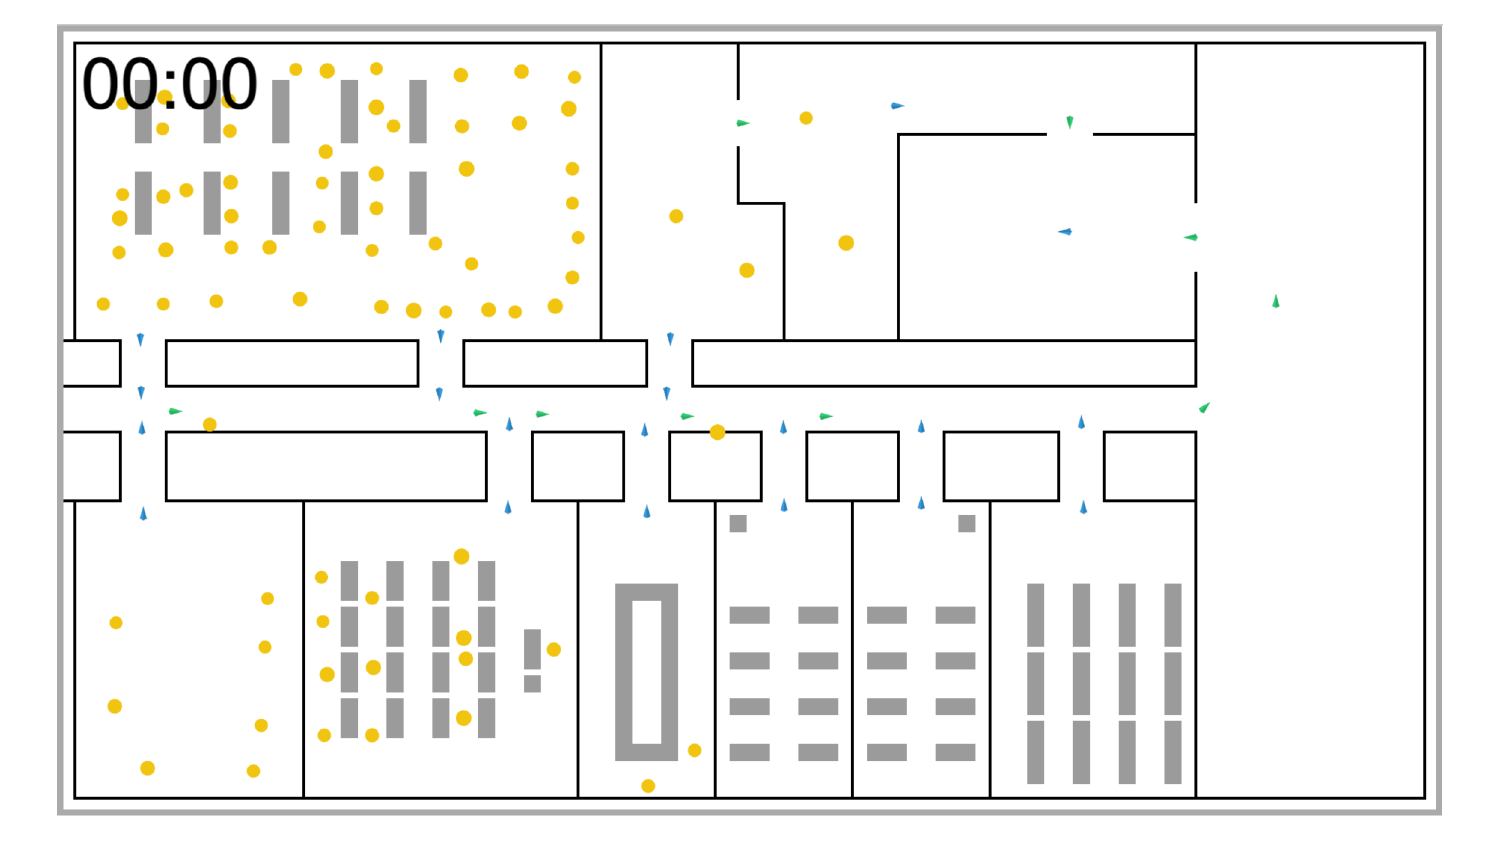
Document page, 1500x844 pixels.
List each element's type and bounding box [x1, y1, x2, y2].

picture [57, 24, 1443, 819]
